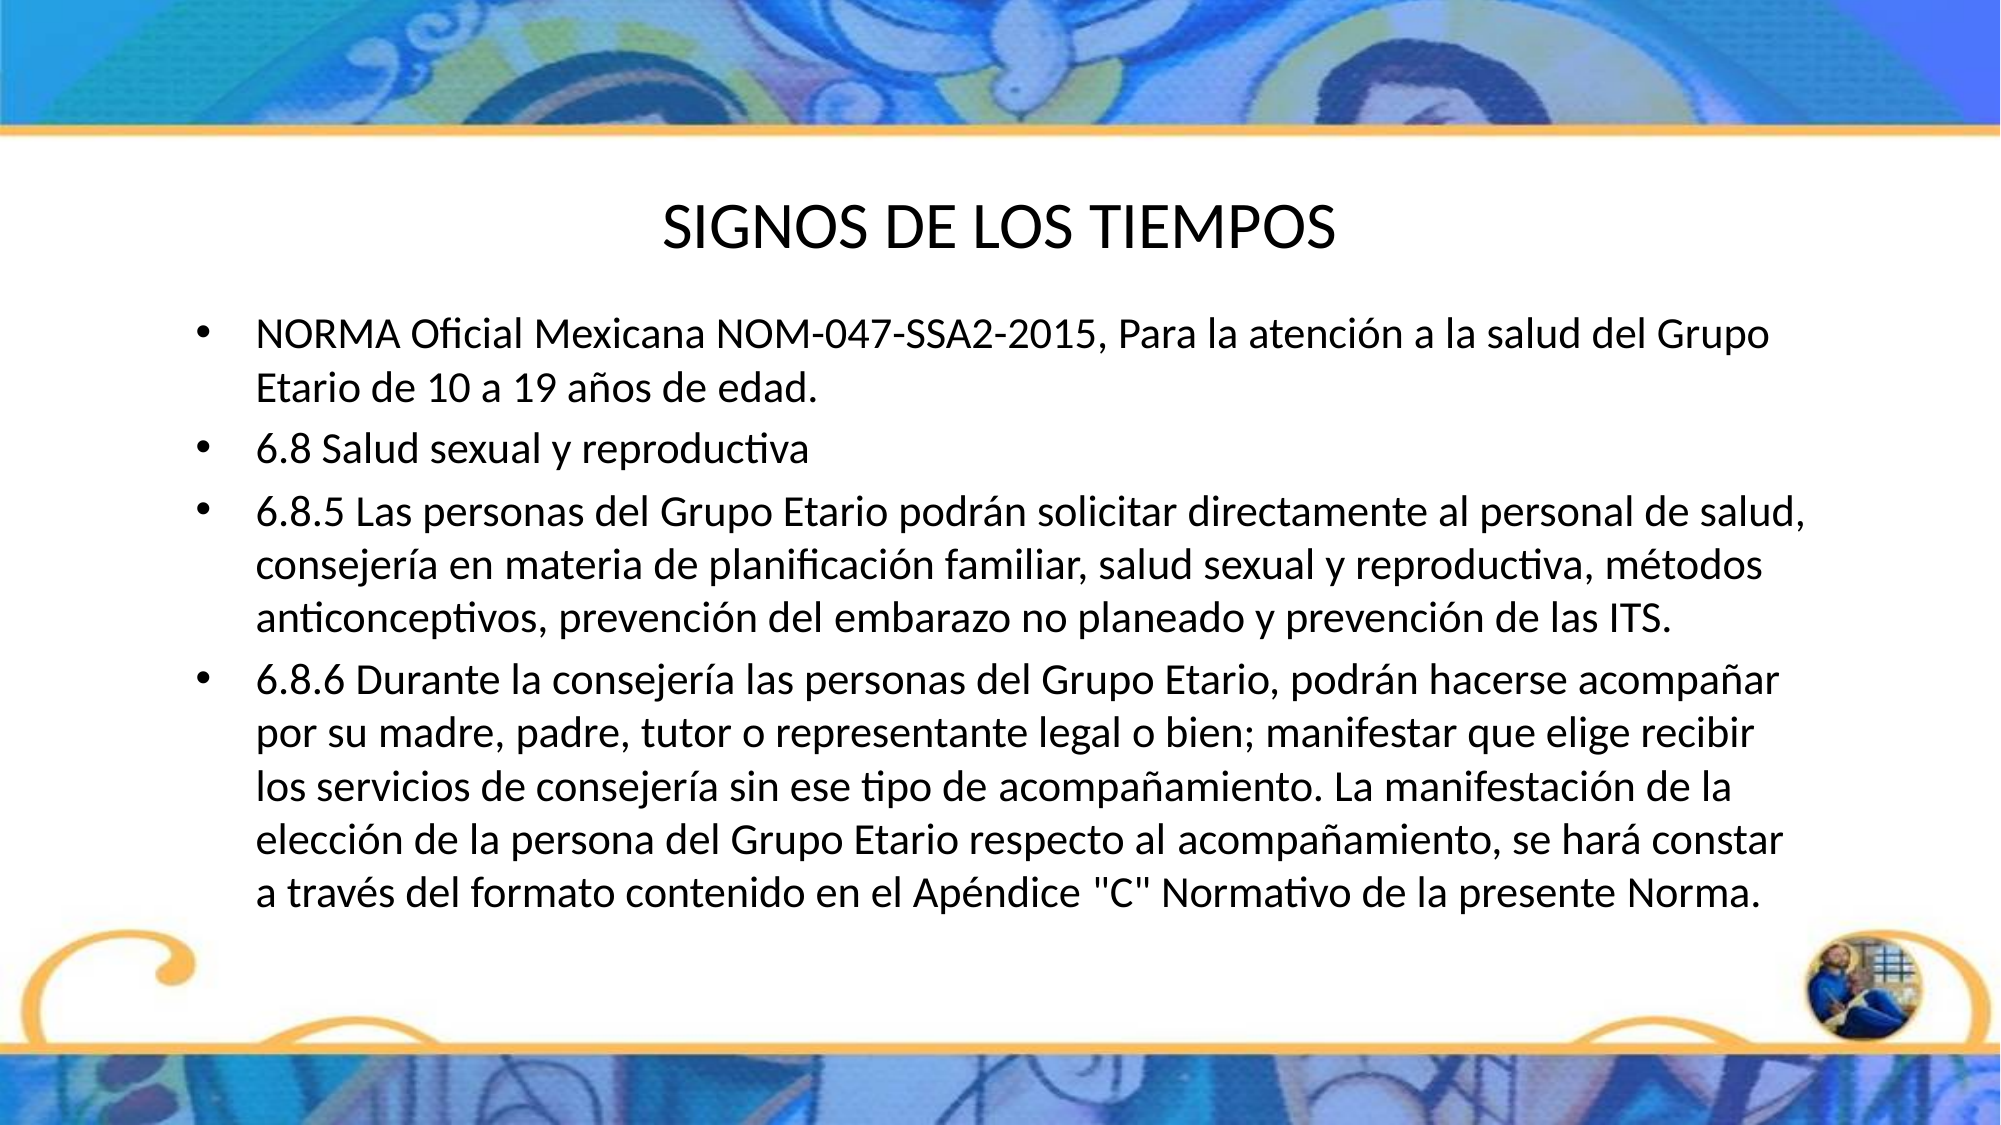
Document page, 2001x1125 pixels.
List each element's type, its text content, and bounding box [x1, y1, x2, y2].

picture [0, 0, 2001, 1125]
list NORMA Oficial Mexicana NOM-047-SSA2-2015, Para la atención a la salud del Grupo Etario de 10 a 19 años de edad. 6.8 Salud sexual y reproductiva 6.8.5 Las personas del Grupo Etario podrán solicitar directamente al personal de salud, consejería en materia de planificación familiar, salud sexual y reproductiva, métodos anticonceptivos, prevención del embarazo no planeado y prevención de las ITS. 6.8.6 Durante la consejería las personas del Grupo Etario, podrán hacerse acompañar por su madre, padre, tutor o representante legal o bien; manifestar que elige recibir los servicios de consejería sin ese tipo de acompañamiento. La manifestación de la elección de la persona del Grupo Etario respecto al acompañamiento, se hará constar a través del formato contenido en el Apéndice "C" Normativo de la presente Norma. [177, 295, 1828, 1034]
title SIGNOS DE LOS TIEMPOS [99, 127, 1900, 316]
